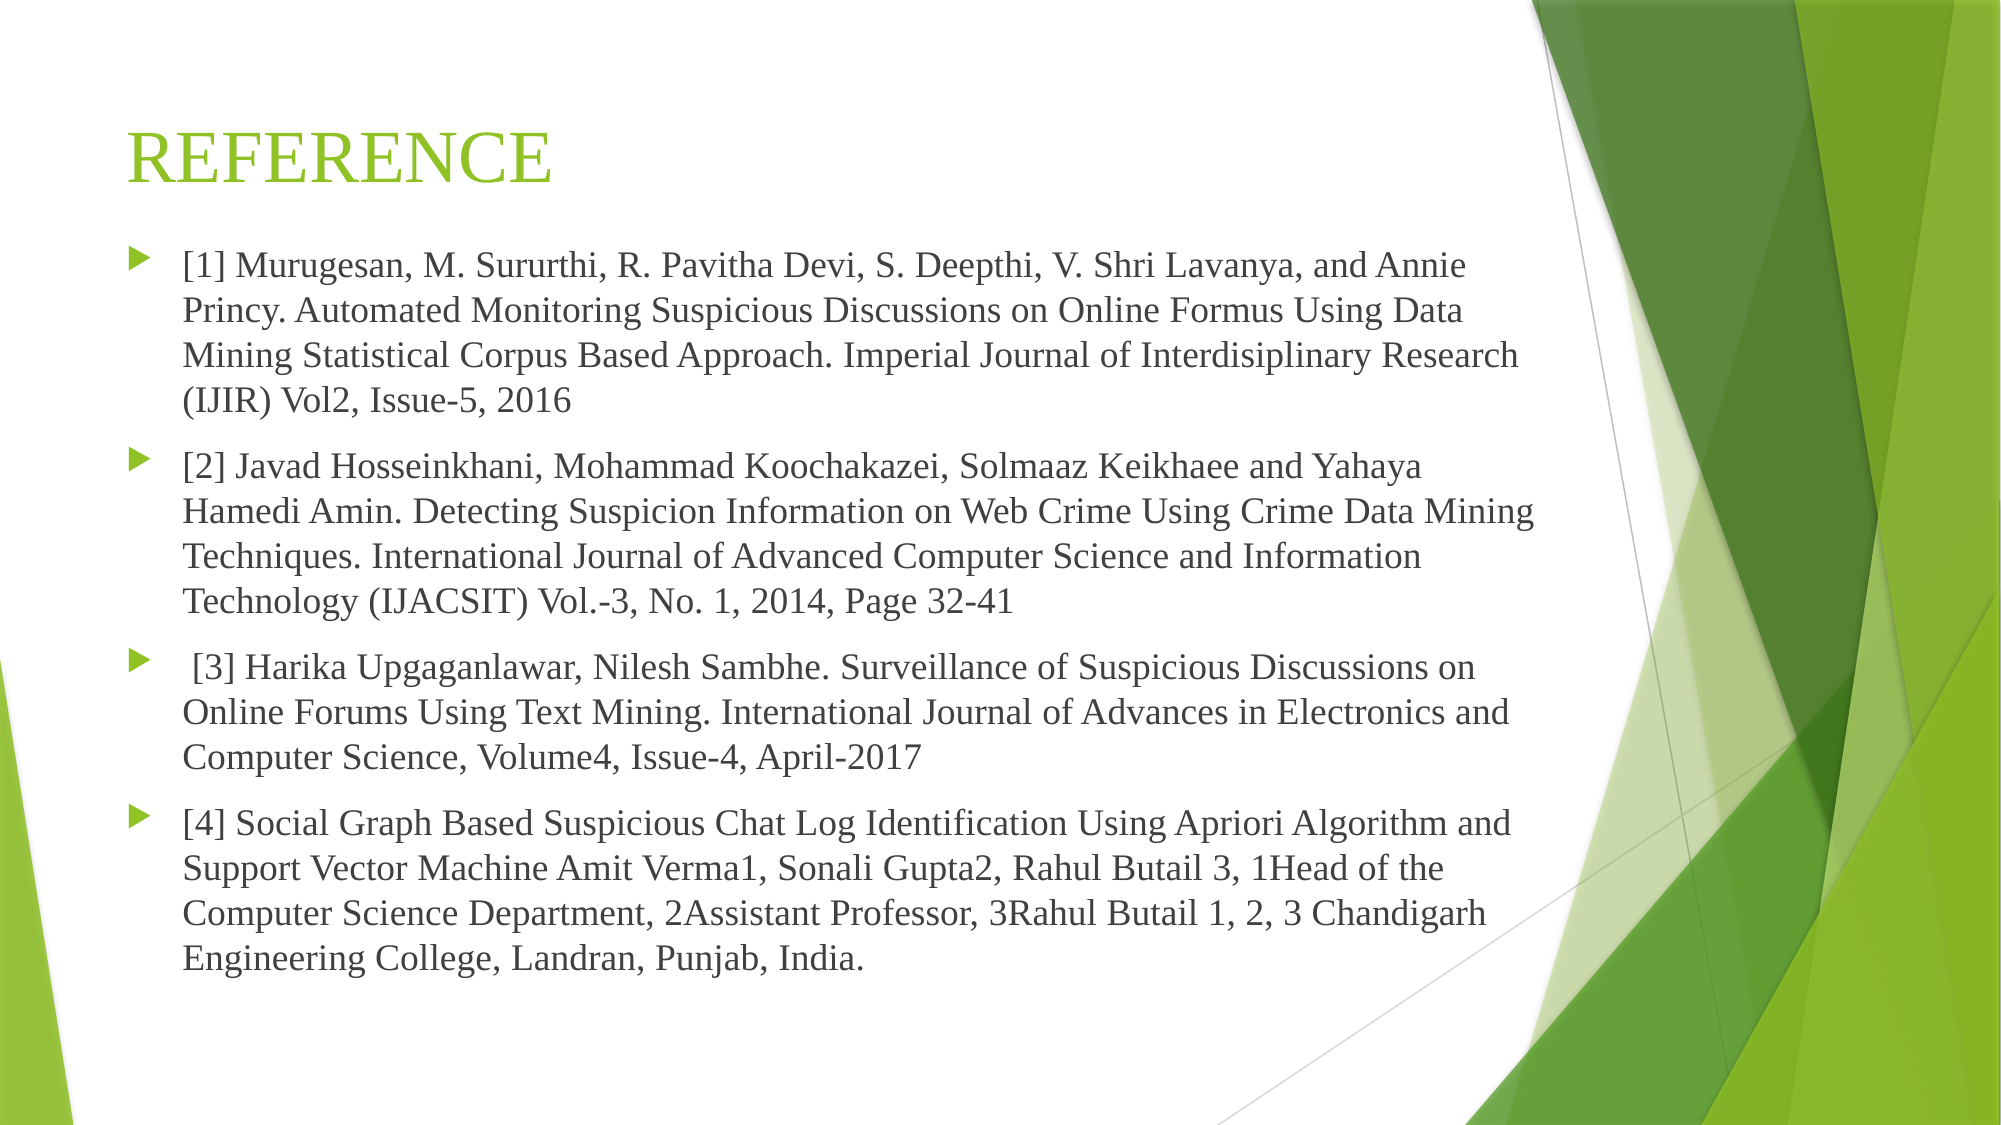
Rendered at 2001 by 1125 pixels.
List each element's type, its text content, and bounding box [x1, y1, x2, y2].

title REFERENCE [111, 99, 1556, 212]
list [1] Murugesan, M. Sururthi, R. Pavitha Devi, S. Deepthi, V. Shri Lavanya, and Annie Princy. Automated Monitoring Suspicious Discussions on Online Formus Using Data Mining Statistical Corpus Based Approach. Imperial Journal of Interdisiplinary Research (IJIR) Vol2, Issue-5, 2016 [2] Javad Hosseinkhani, Mohammad Koochakazei, Solmaaz Keikhaee and Yahaya Hamedi Amin. Detecting Suspicion Information on Web Crime Using Crime Data Mining Techniques. International Journal of Advanced Computer Science and Information Technology (IJACSIT) Vol.-3, No. 1, 2014, Page 32-41 [3] Harika Upgaganlawar, Nilesh Sambhe. Surveillance of Suspicious Discussions on Online Forums Using Text Mining. International Journal of Advances in Electronics and Computer Science, Volume4, Issue-4, April-2017 [4] Social Graph Based Suspicious Chat Log Identification Using Apriori Algorithm and Support Vector Machine Amit Verma1, Sonali Gupta2, Rahul Butail 3, 1Head of the Computer Science Department, 2Assistant Professor, 3Rahul Butail 1, 2, 3 Chandigarh Engineering College, Landran, Punjab, India. [111, 232, 1556, 1025]
